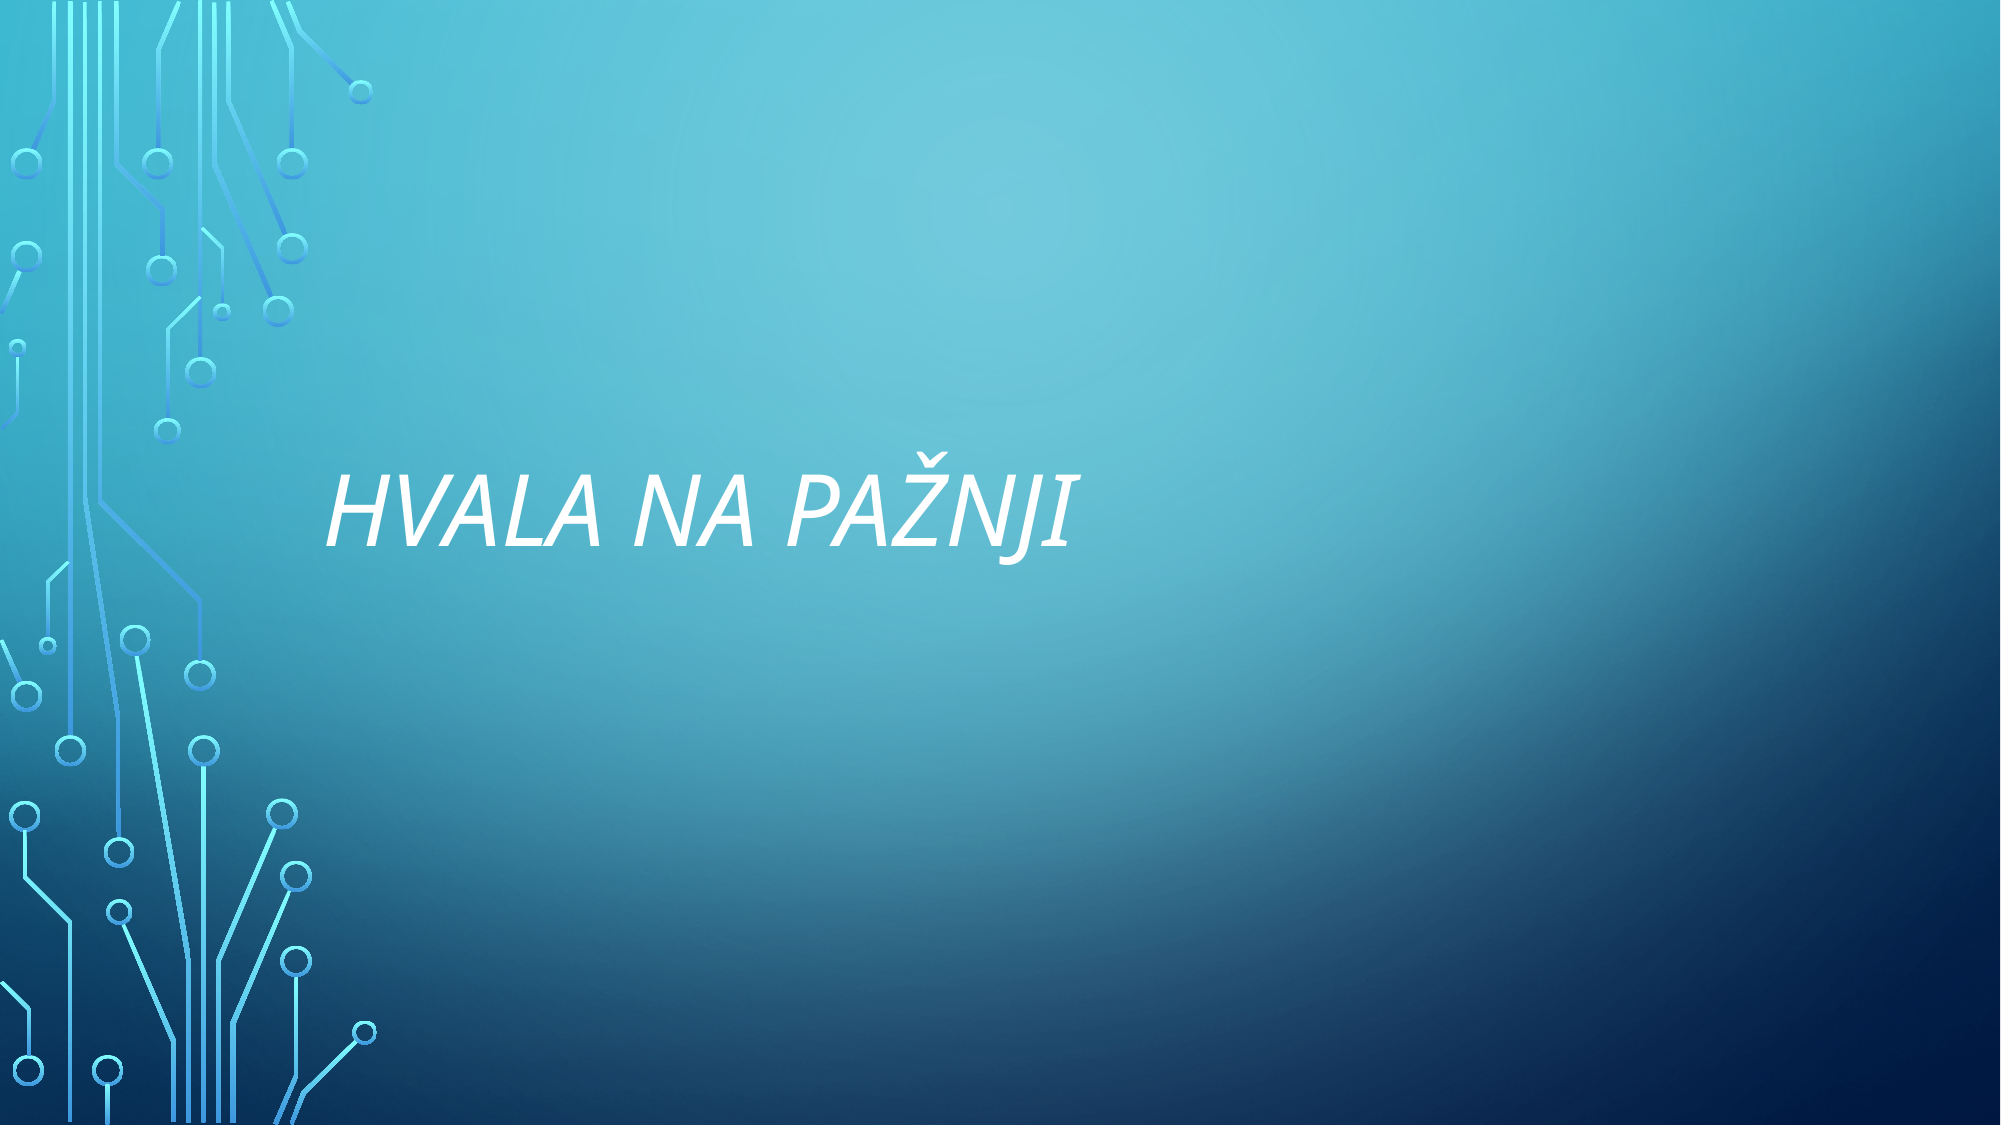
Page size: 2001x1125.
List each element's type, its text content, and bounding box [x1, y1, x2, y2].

title Hvala na pažnji [307, 184, 1750, 576]
